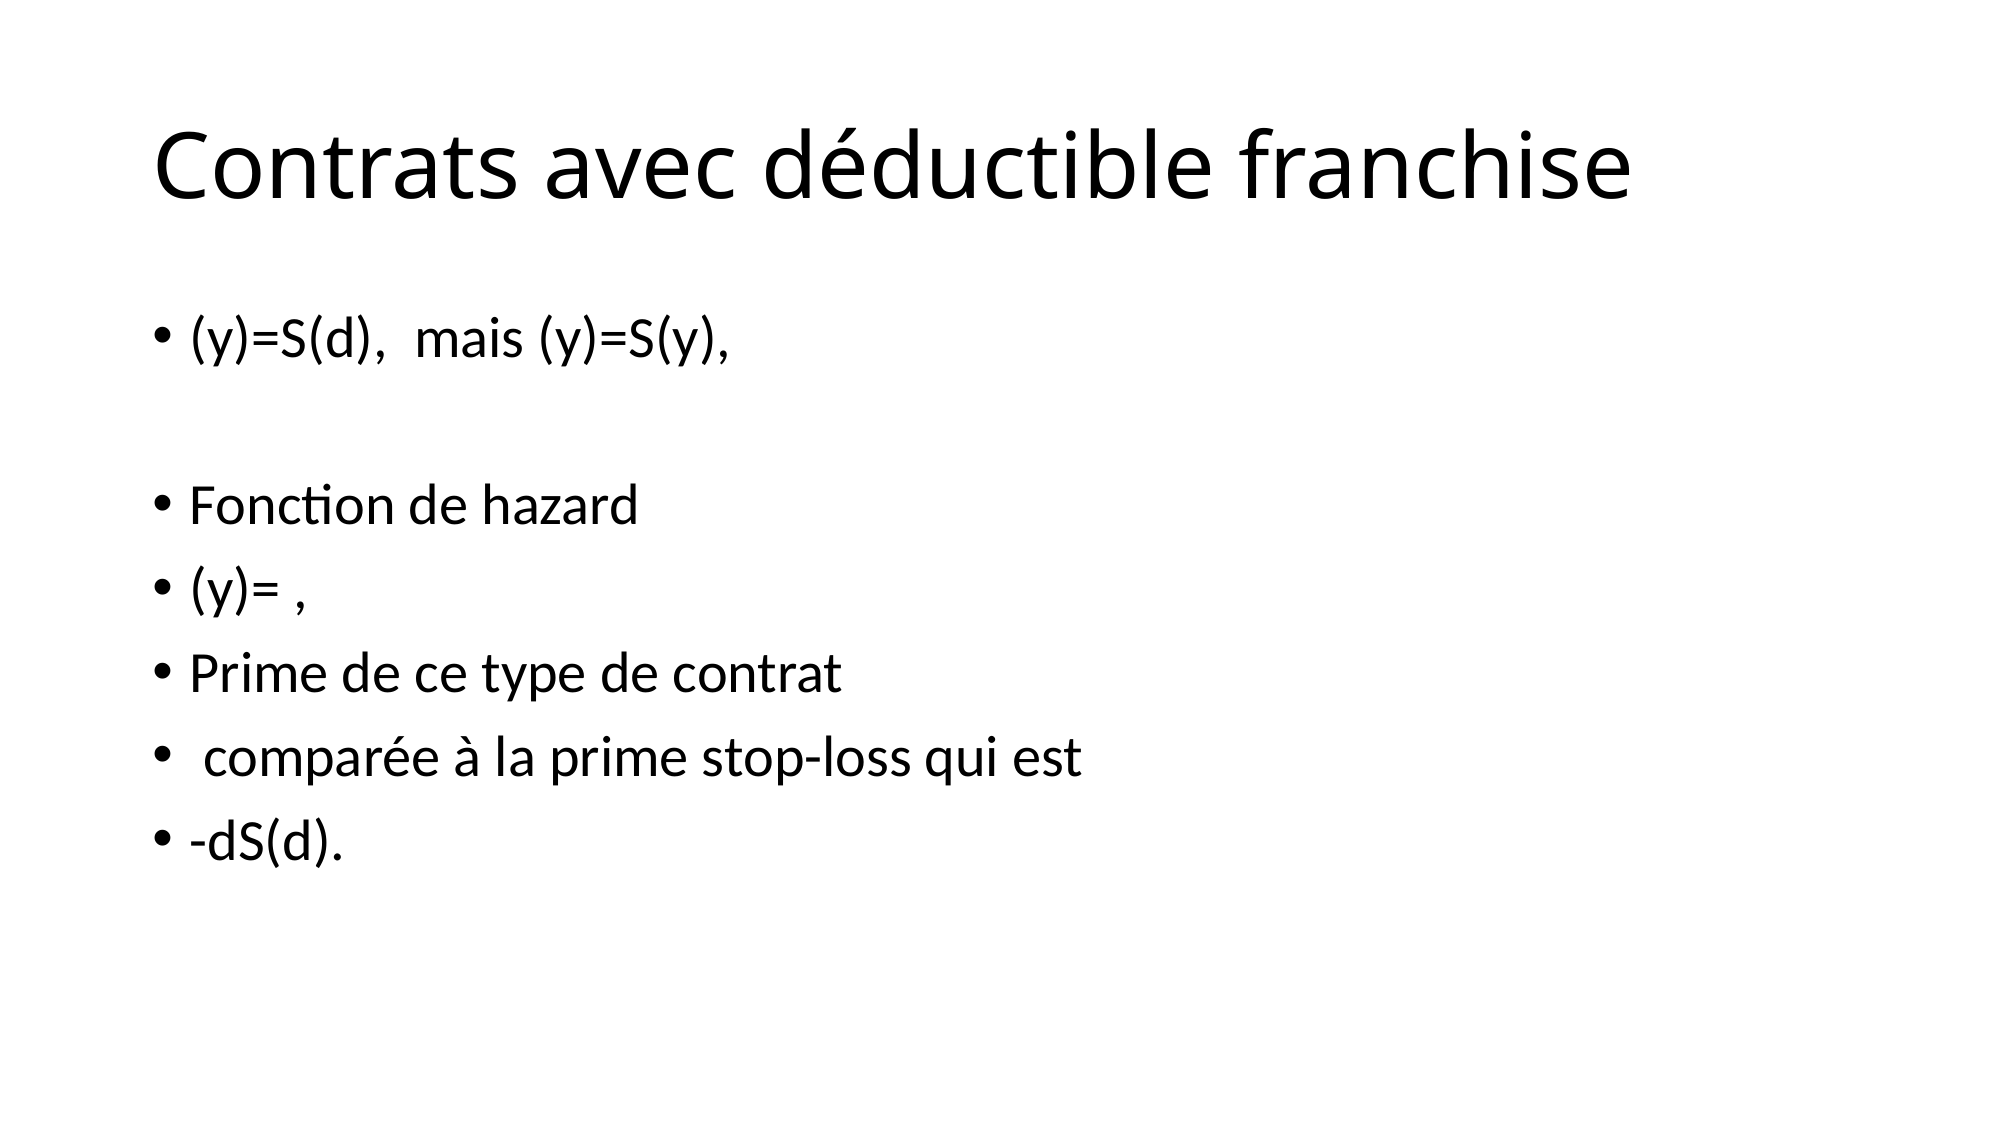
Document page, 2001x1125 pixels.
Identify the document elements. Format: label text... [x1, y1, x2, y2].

title Contrats avec déductible franchise [137, 59, 1863, 278]
